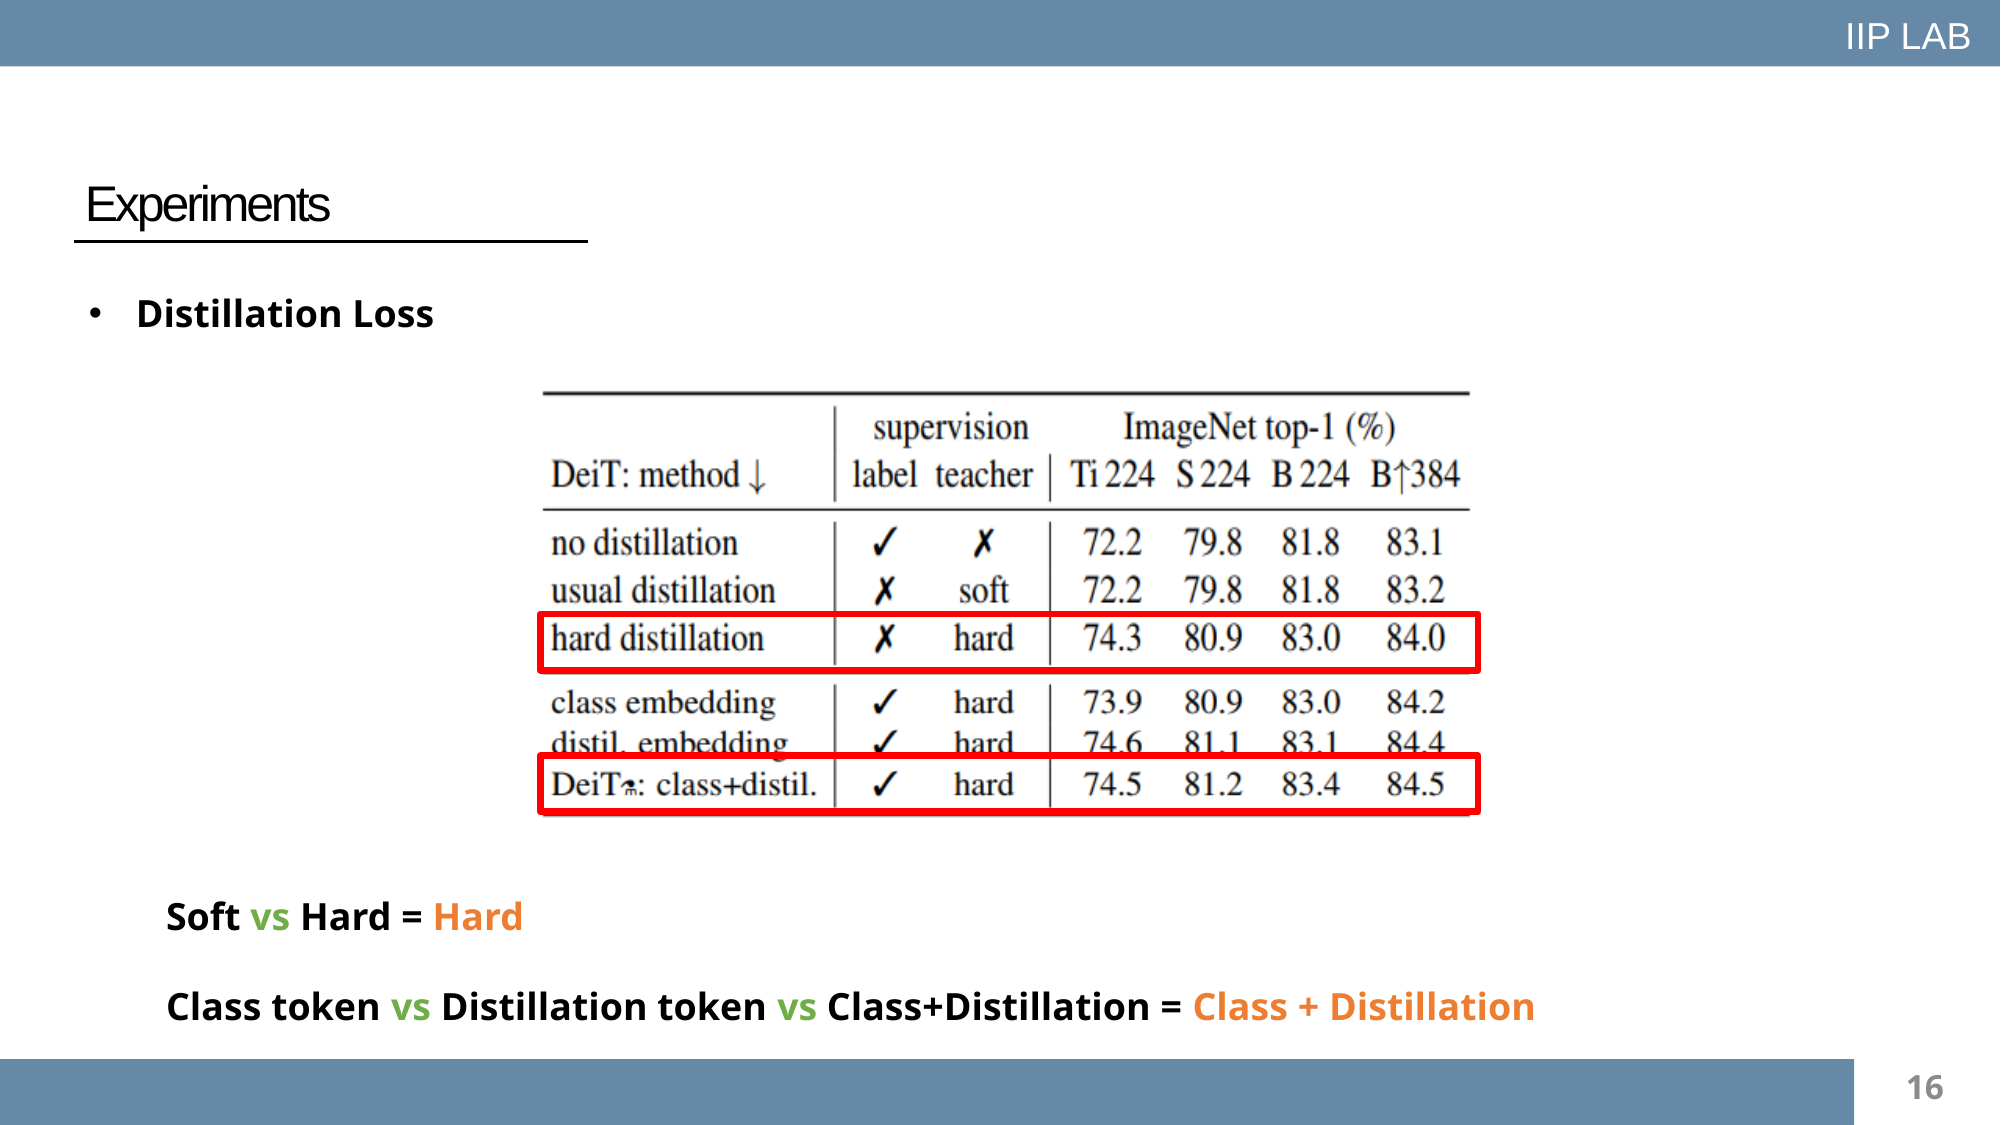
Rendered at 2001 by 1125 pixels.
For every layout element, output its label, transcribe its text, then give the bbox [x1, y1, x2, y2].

text_box [0, 0, 2000, 67]
text_box IIP LAB [1830, 4, 1987, 65]
text_box Experiments [70, 164, 1196, 240]
text_box Distillation Loss [74, 282, 1869, 388]
text_box [0, 1058, 1855, 1125]
picture [540, 388, 1511, 827]
text_box Soft vs Hard = Hard Class token vs Distillation token vs Class+Distillation = Class + Distillation [151, 885, 1788, 1035]
slide_number 16 [1889, 1059, 1959, 1119]
